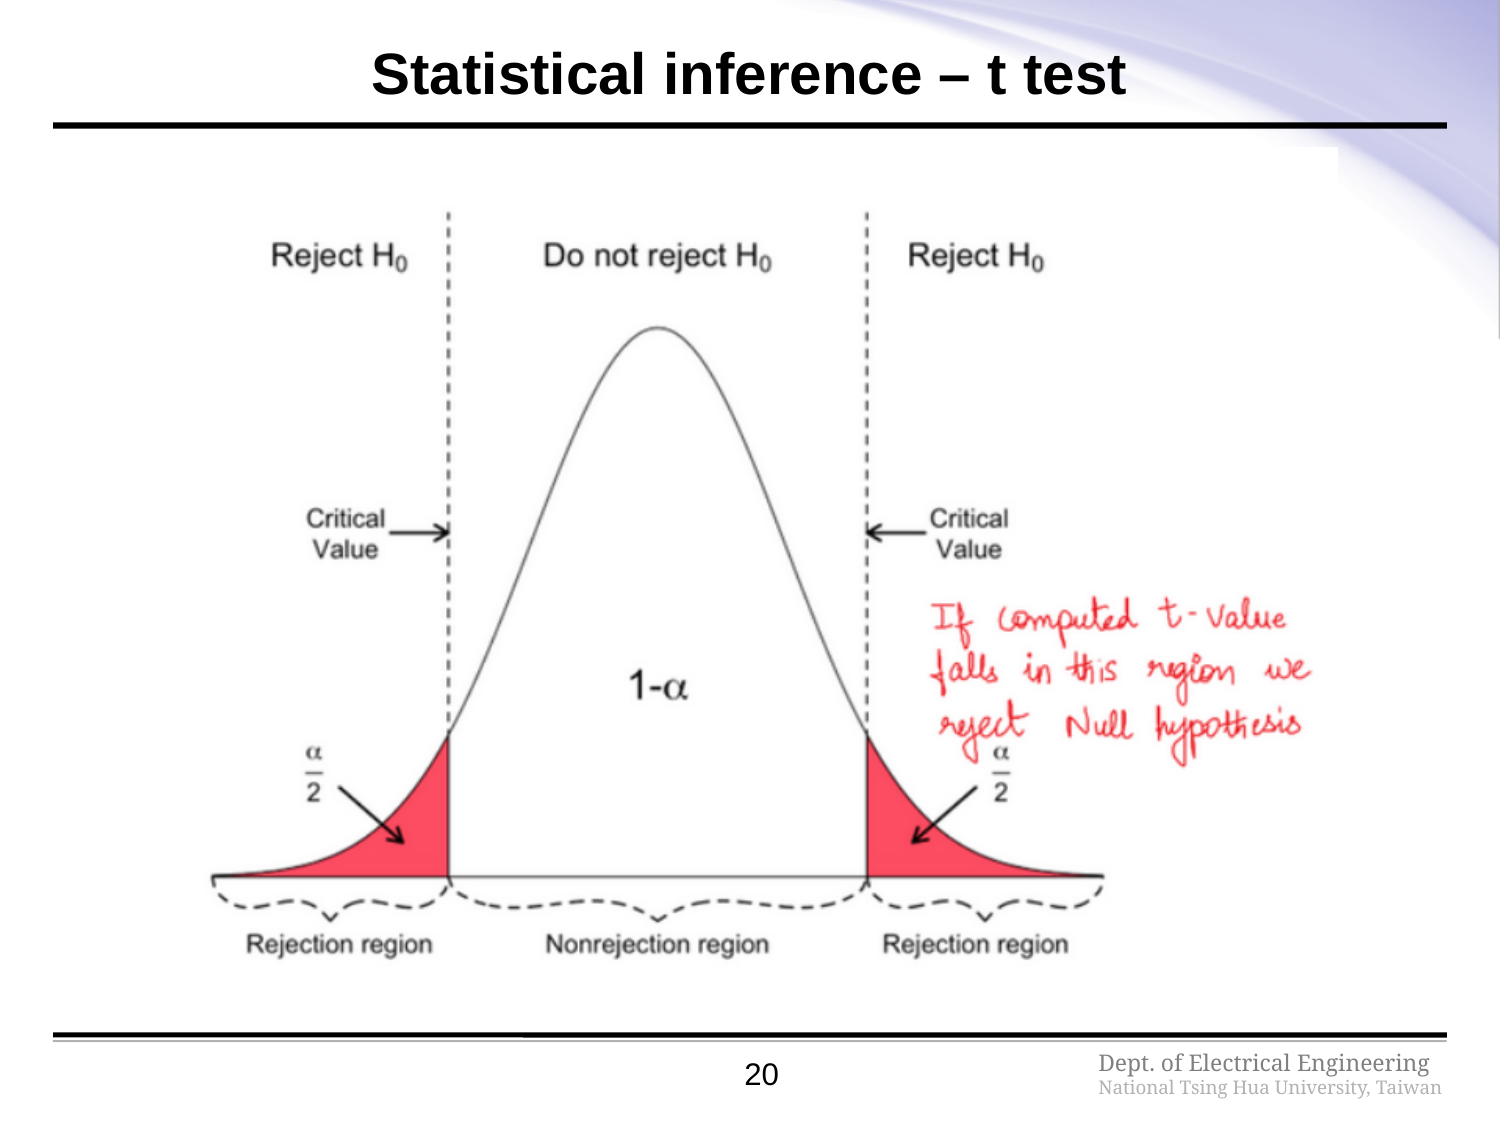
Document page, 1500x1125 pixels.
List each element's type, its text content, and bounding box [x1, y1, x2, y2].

slide_number 20 [643, 1046, 881, 1095]
picture [768, 0, 1500, 350]
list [162, 147, 1338, 1008]
title Statistical inference – t test [64, 35, 1436, 108]
